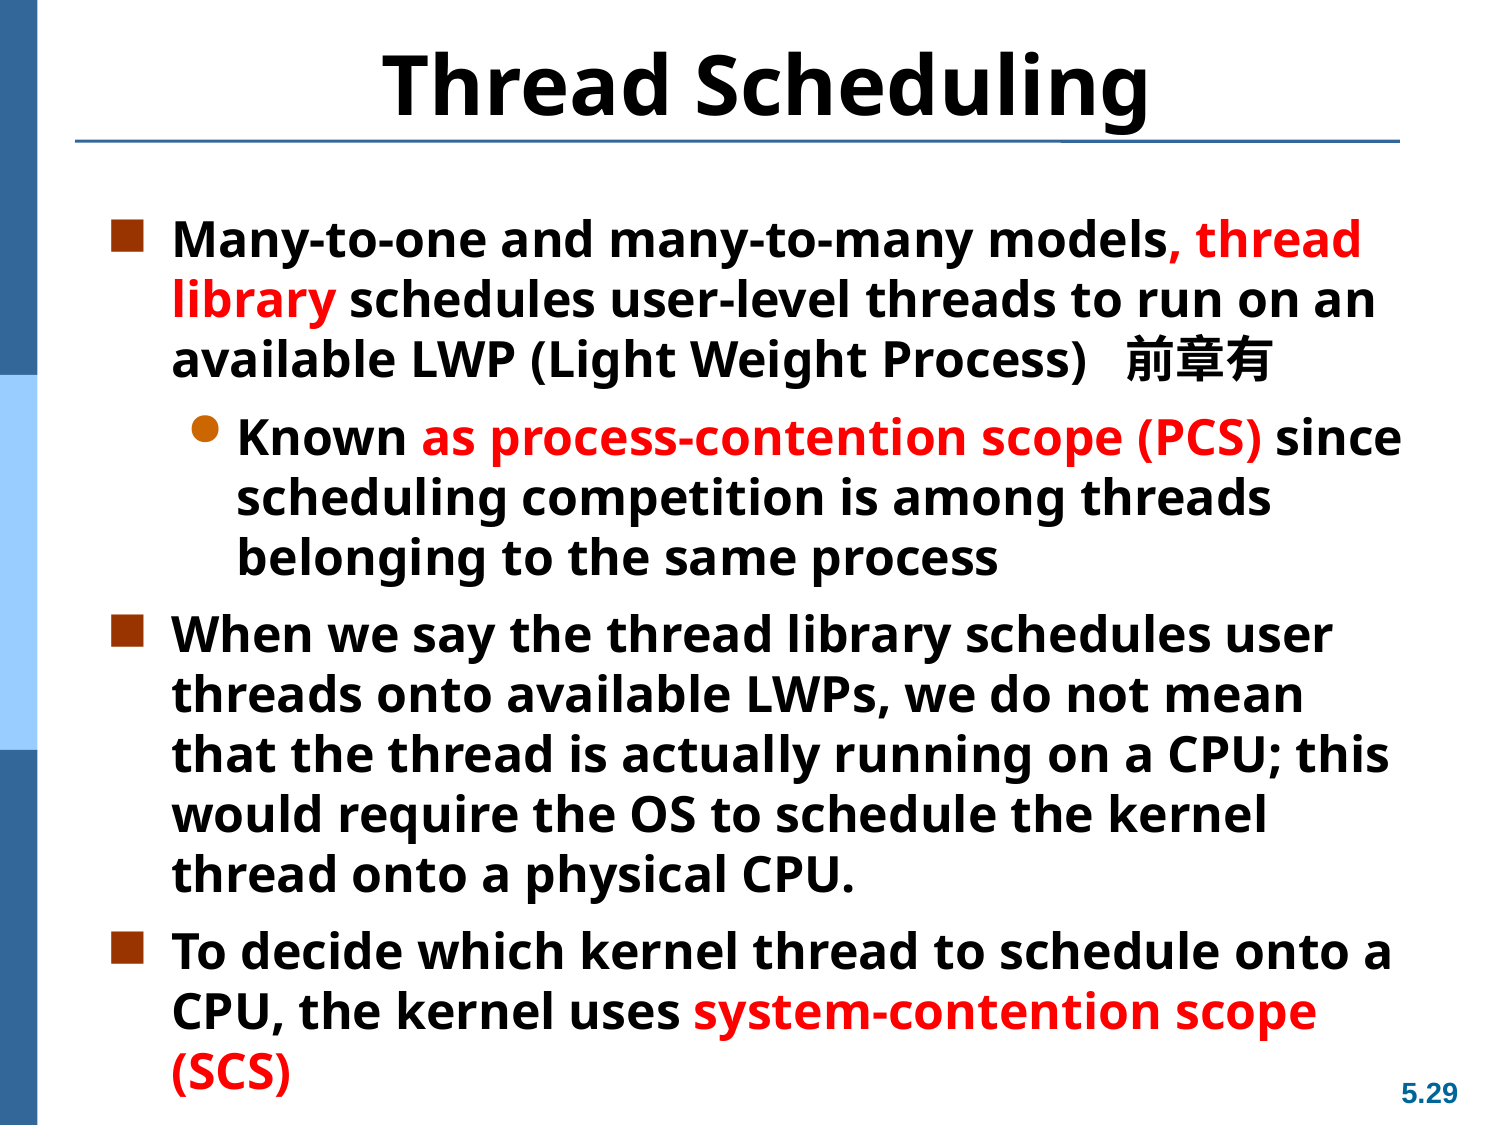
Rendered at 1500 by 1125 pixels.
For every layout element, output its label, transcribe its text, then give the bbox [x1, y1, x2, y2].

title Thread Scheduling [92, 45, 1443, 141]
list Many-to-one and many-to-many models, thread library schedules user-level threads to run on an available LWP (Light Weight Process) 前章有 Known as process-contention scope (PCS) since scheduling competition is among threads belonging to the same process When we say the thread library schedules user threads onto available LWPs, we do not mean that the thread is actually running on a CPU; this would require the OS to schedule the kernel thread onto a physical CPU. To decide which kernel thread to schedule onto a CPU, the kernel uses system-contention scope (SCS) [99, 199, 1426, 782]
